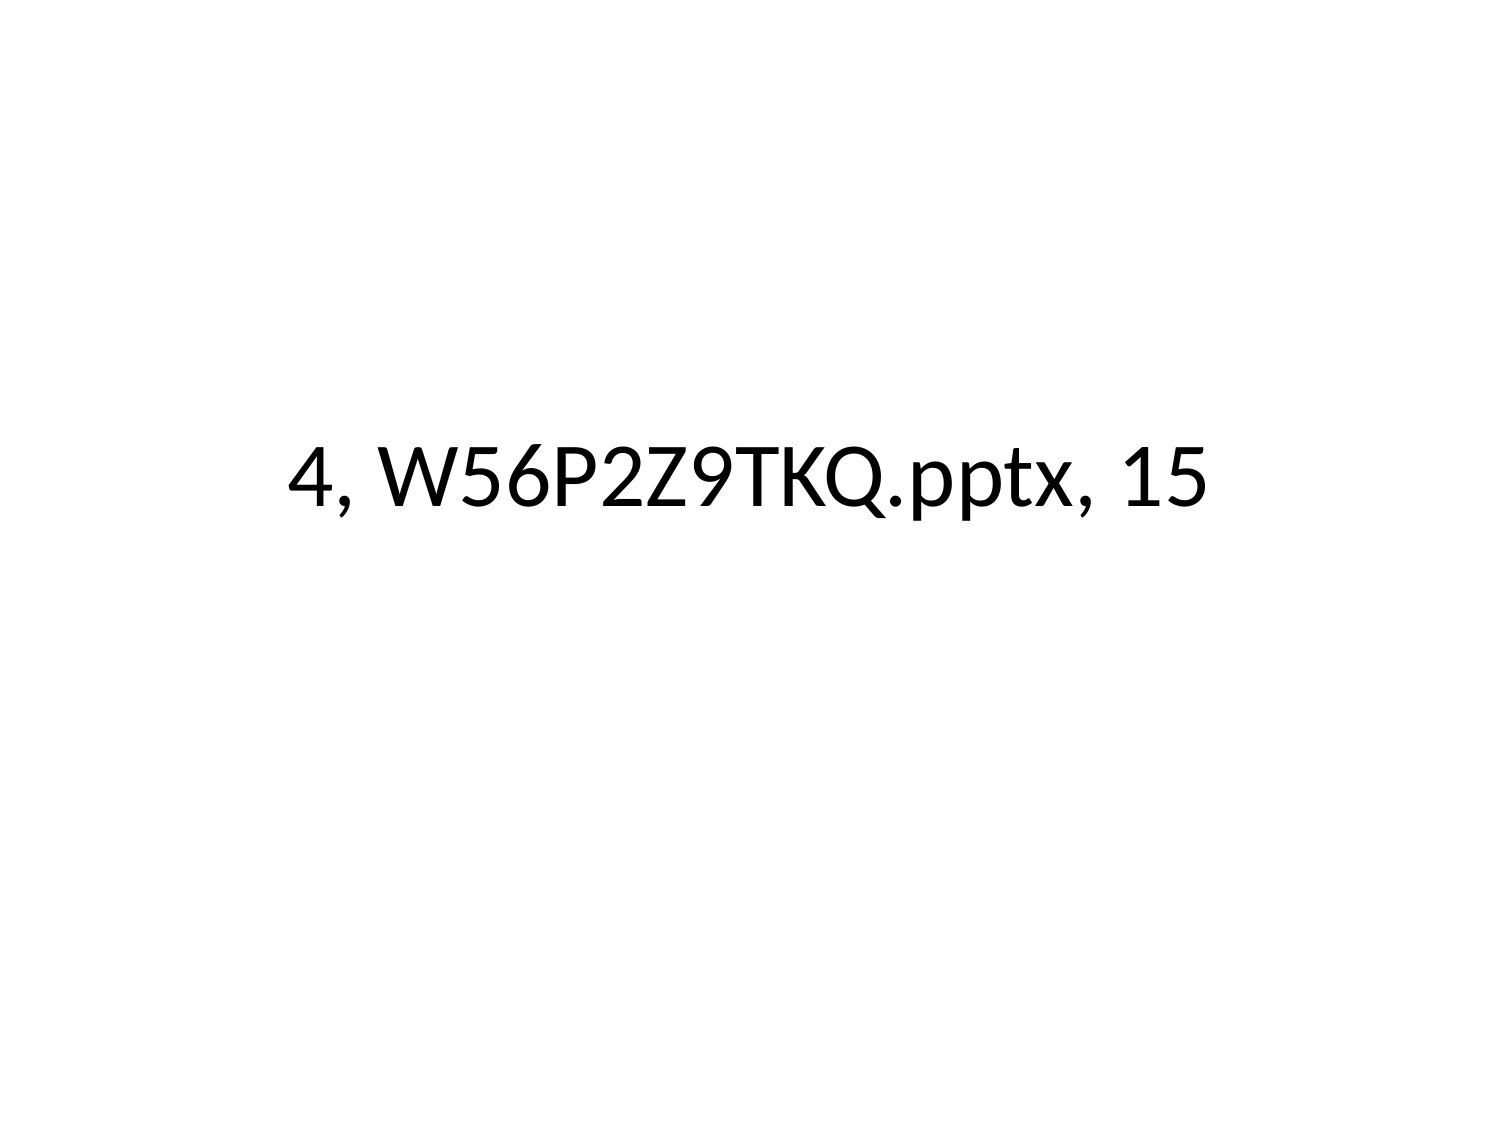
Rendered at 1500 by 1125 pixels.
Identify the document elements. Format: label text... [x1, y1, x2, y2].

title 4, W56P2Z9TKQ.pptx, 15 [112, 349, 1388, 591]
